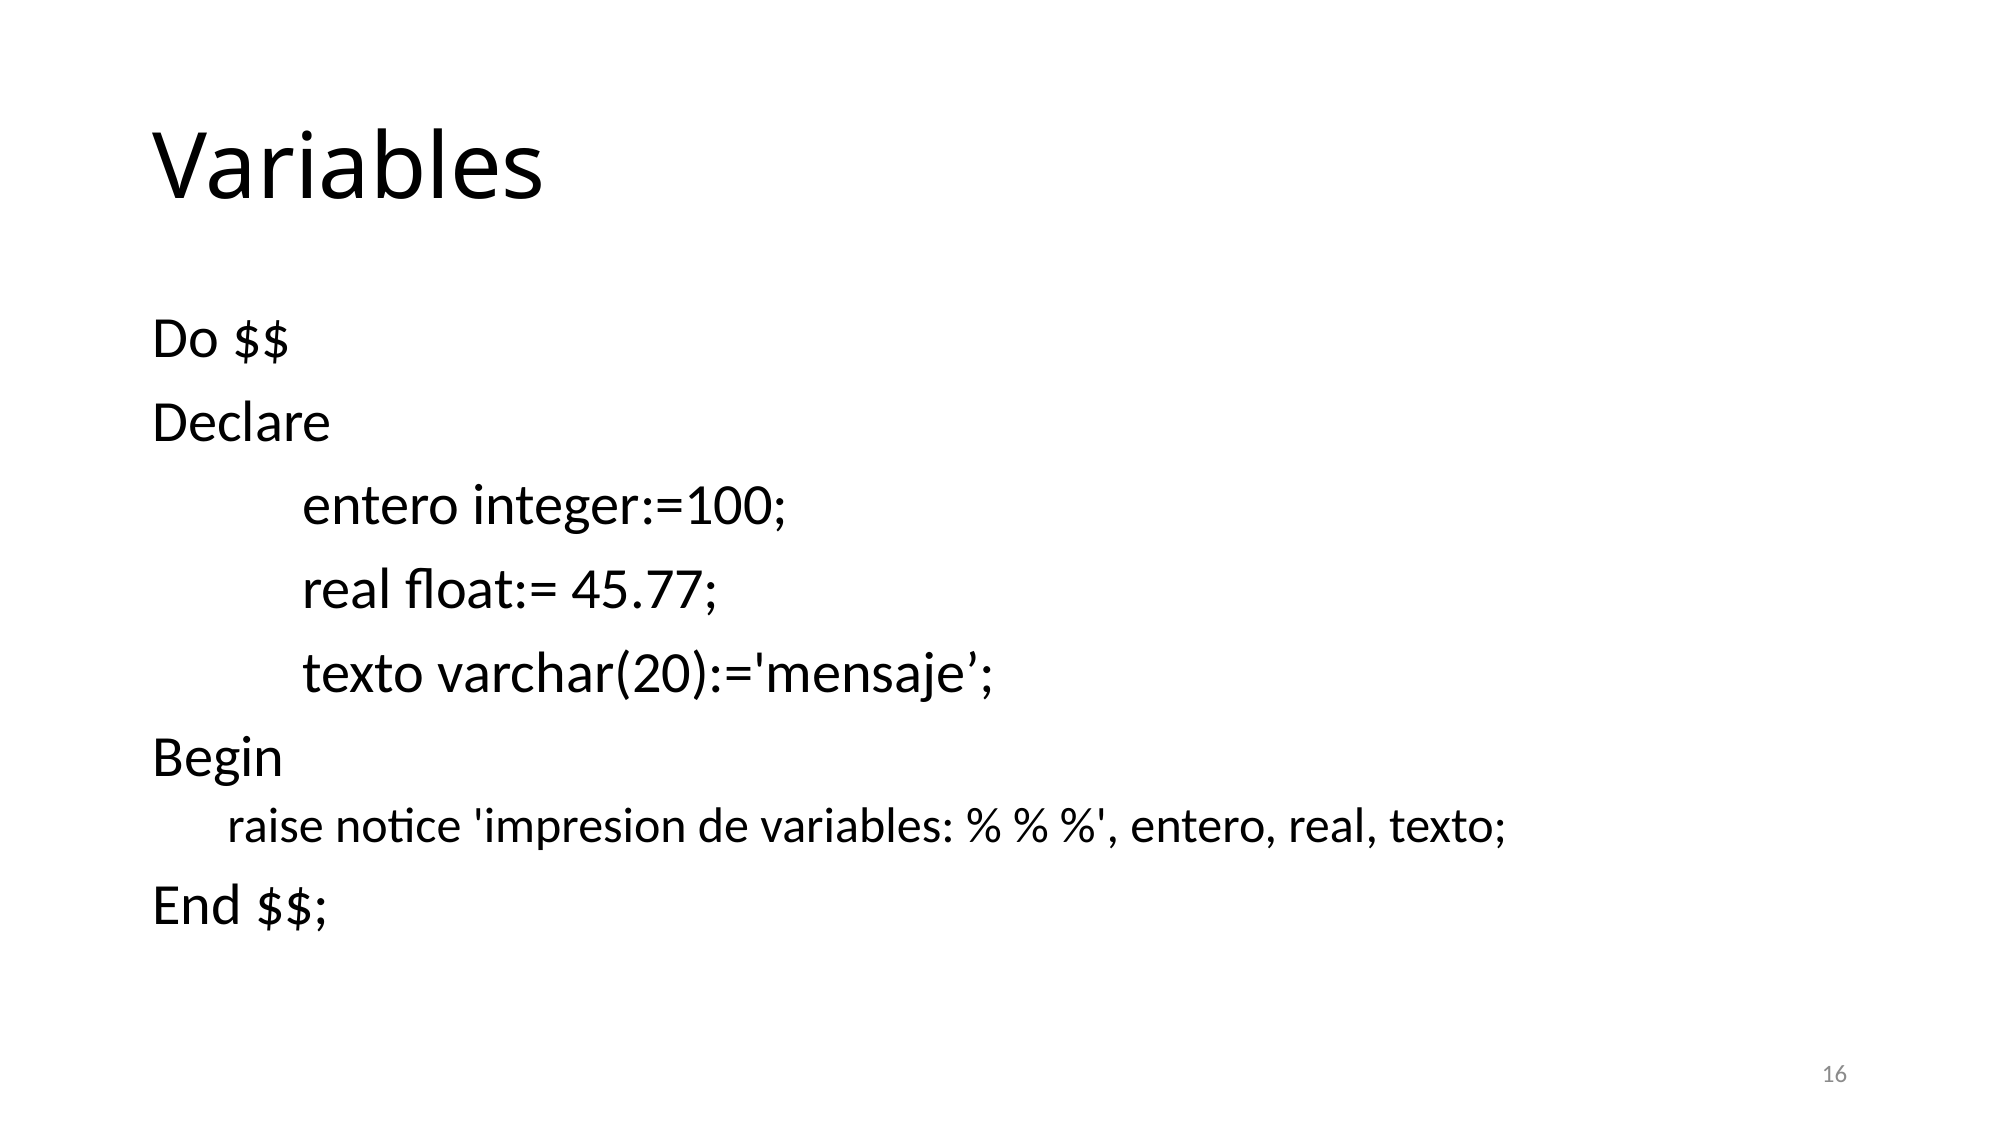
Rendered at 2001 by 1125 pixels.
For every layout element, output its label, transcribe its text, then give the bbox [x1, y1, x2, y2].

title Variables [137, 59, 1863, 278]
slide_number 16 [1412, 1042, 1863, 1103]
list Do $$ Declare entero integer:=100; real float:= 45.77; texto varchar(20):='mensaje’; Begin raise notice 'impresion de variables: % % %', entero, real, texto; End $$; [137, 299, 1863, 1014]
